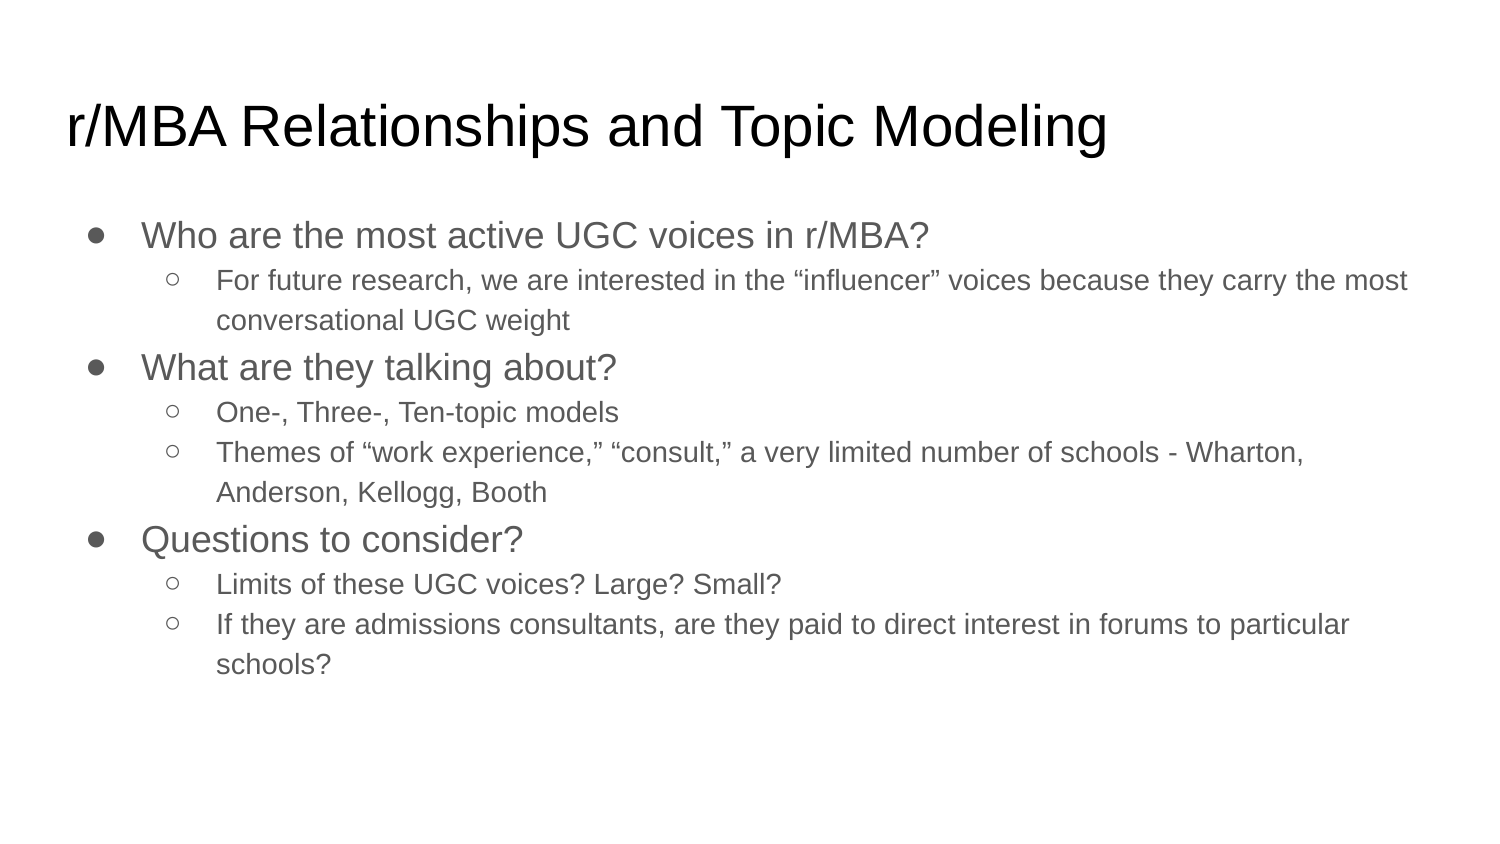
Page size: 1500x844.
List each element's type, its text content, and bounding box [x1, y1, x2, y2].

list Who are the most active UGC voices in r/MBA? For future research, we are interested in the “influencer” voices because they carry the most conversational UGC weight What are they talking about? One-, Three-, Ten-topic models Themes of “work experience,” “consult,” a very limited number of schools - Wharton, Anderson, Kellogg, Booth Questions to consider? Limits of these UGC voices? Large? Small? If they are admissions consultants, are they paid to direct interest in forums to particular schools? [51, 189, 1449, 750]
title r/MBA Relationships and Topic Modeling [51, 72, 1449, 167]
